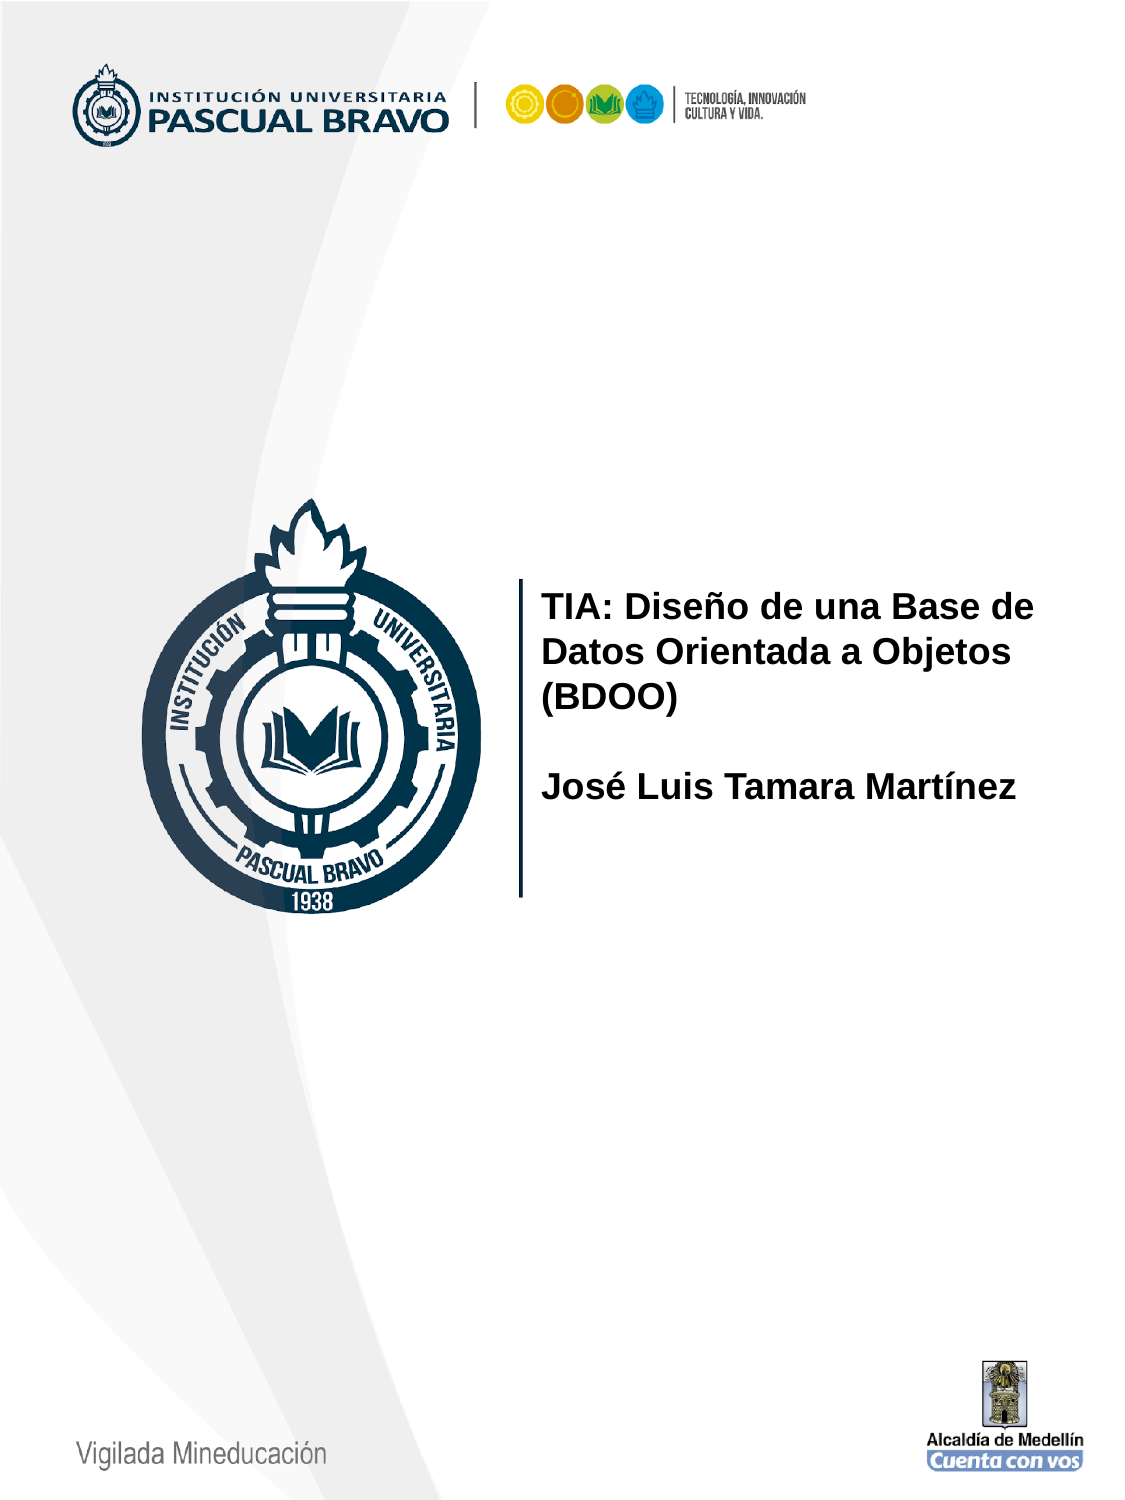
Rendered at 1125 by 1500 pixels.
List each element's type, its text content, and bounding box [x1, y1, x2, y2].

text_box TIA: Diseño de una Base de Datos Orientada a Objetos (BDOO) José Luis Tamara Martínez [526, 574, 1067, 1012]
picture [0, 0, 1125, 1500]
